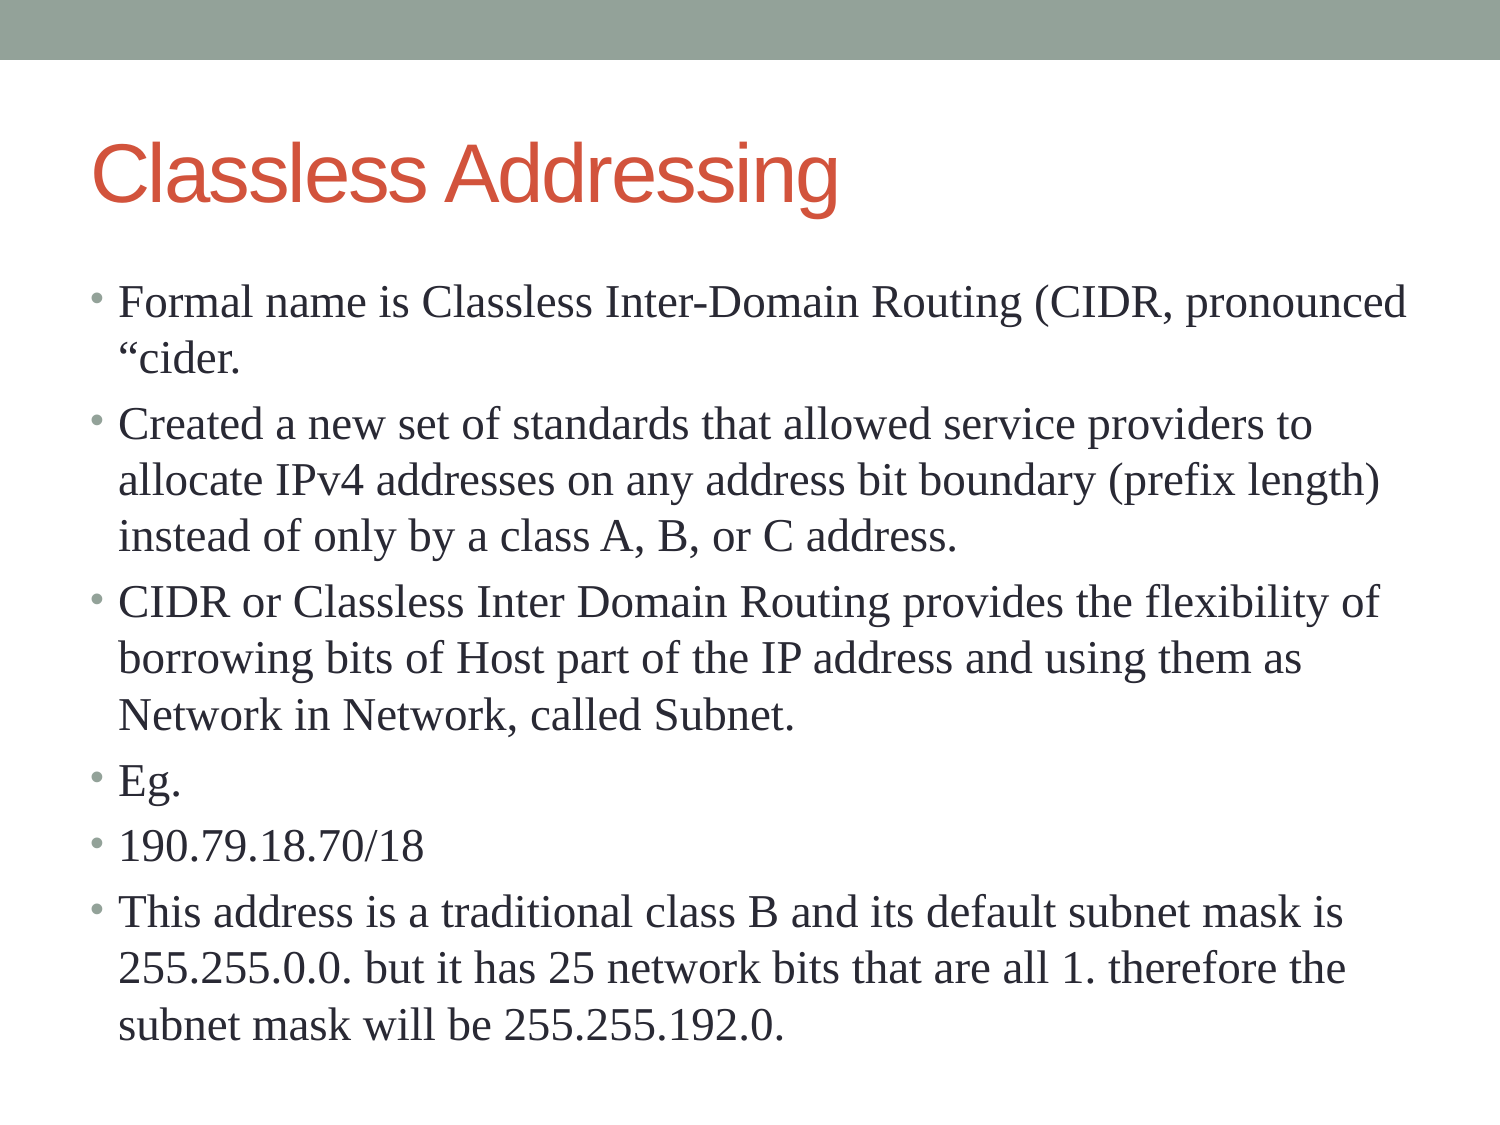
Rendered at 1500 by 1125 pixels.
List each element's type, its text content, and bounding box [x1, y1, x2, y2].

title Classless Addressing [75, 87, 1425, 250]
list Formal name is Classless Inter-Domain Routing (CIDR, pronounced “cider. Created a new set of standards that allowed service providers to allocate IPv4 addresses on any address bit boundary (prefix length) instead of only by a class A, B, or C address. CIDR or Classless Inter Domain Routing provides the flexibility of borrowing bits of Host part of the IP address and using them as Network in Network, called Subnet. Eg. 190.79.18.70/18 This address is a traditional class B and its default subnet mask is 255.255.0.0. but it has 25 network bits that are all 1. therefore the subnet mask will be 255.255.192.0. [75, 262, 1425, 1063]
